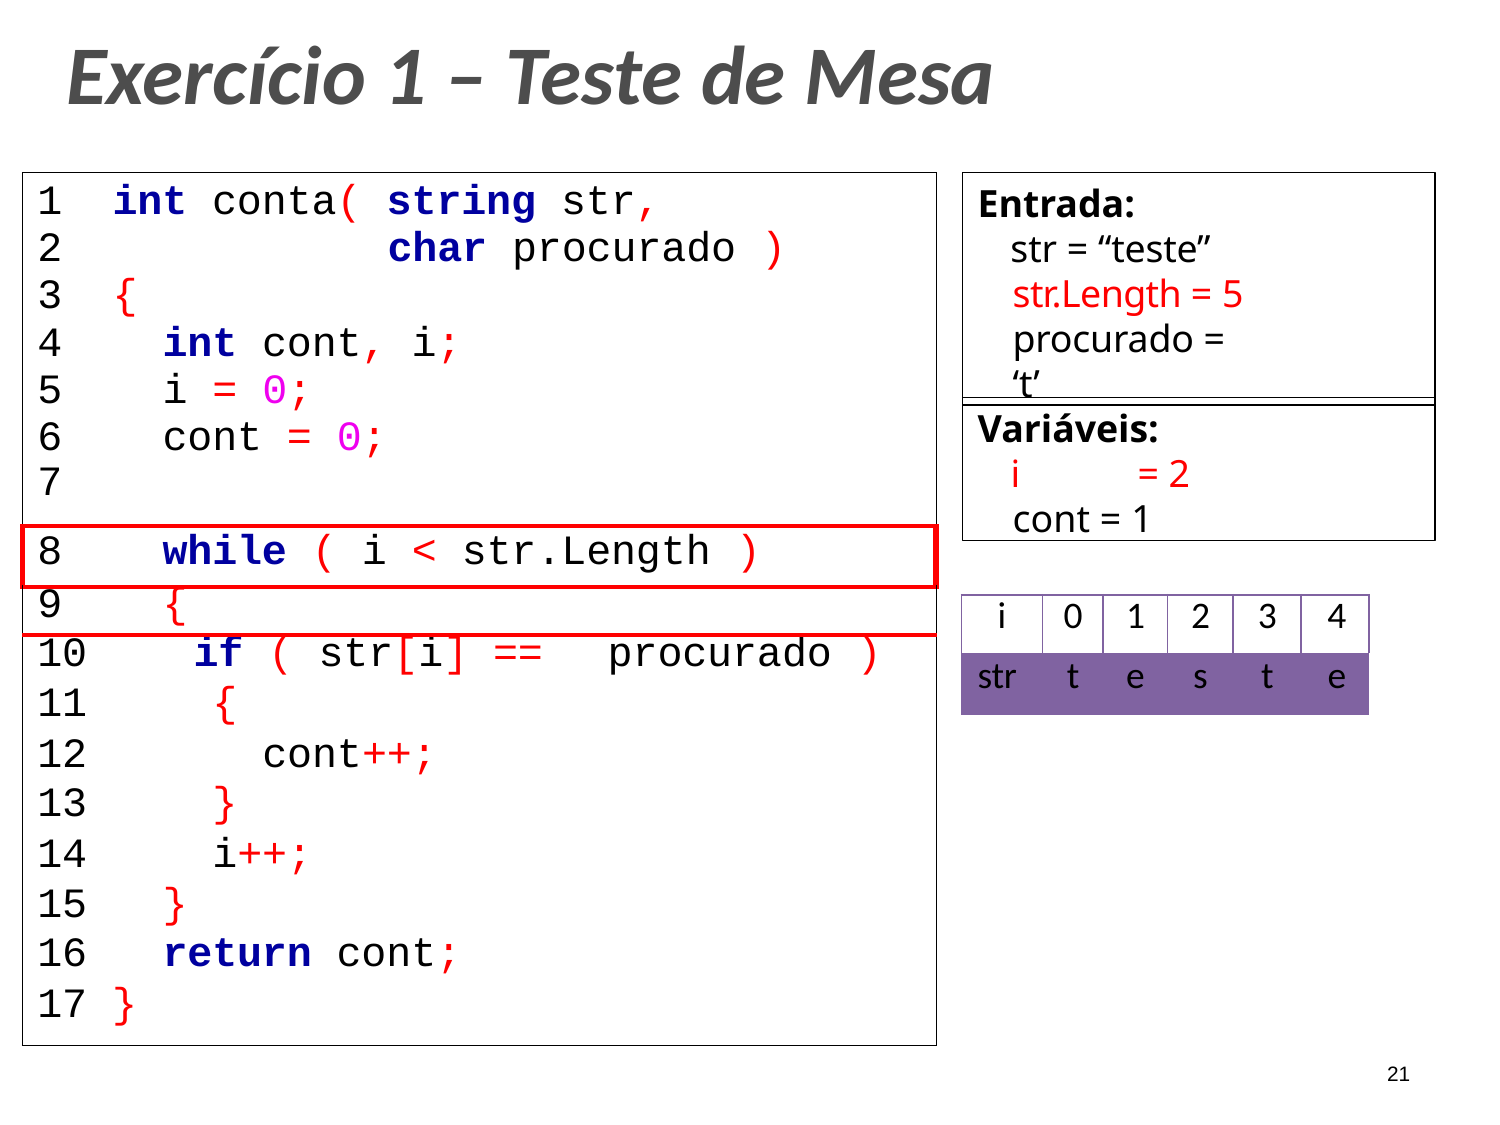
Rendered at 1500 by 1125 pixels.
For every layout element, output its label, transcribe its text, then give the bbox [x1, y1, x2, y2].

table_cell 12 [23, 735, 100, 785]
table_header 3 [1234, 596, 1300, 653]
table_cell } [100, 785, 936, 835]
table_cell e [1301, 653, 1369, 715]
table_cell 10 [23, 637, 100, 685]
table_cell t [1043, 653, 1103, 715]
table_cell 11 [23, 685, 100, 735]
table_cell 14 [23, 835, 100, 885]
table_cell str [961, 653, 1043, 715]
table_header 1 [1104, 596, 1167, 653]
text_box Entrada: str = “teste” str.Length = 5 procurado = ‘t’ [962, 172, 1436, 397]
table_cell 16 [23, 935, 100, 985]
table_cell { [100, 589, 936, 633]
table_header int conta( string str, char procurado ) { int cont, i; i = 0; cont = 0; [100, 173, 936, 524]
table_cell { [100, 685, 936, 735]
table_cell i++; [100, 835, 936, 885]
table_cell s [1167, 653, 1233, 715]
table_cell 15 [23, 885, 100, 935]
table_cell 8 [25, 528, 100, 585]
slide_number 21 [1380, 1060, 1417, 1125]
table_cell cont++; [100, 735, 936, 785]
table_header 2 [1168, 596, 1232, 653]
table_cell 9 [23, 589, 100, 633]
table_header 1 2 3 4 5 6 7 [23, 173, 100, 524]
table_cell if ( str[i] == procurado ) [100, 637, 936, 685]
table_header i [962, 596, 1042, 653]
table_cell return cont; [100, 935, 936, 985]
title Exercício 1 – Teste de Mesa [64, 19, 1010, 210]
table_cell while ( i < str.Length ) [100, 528, 933, 585]
table_cell 17 } [23, 985, 936, 1045]
table_cell 13 [23, 785, 100, 835]
text_box Variáveis: i = 2 cont = 1 [962, 397, 1436, 541]
table_cell } [100, 885, 936, 935]
table_cell e [1103, 653, 1167, 715]
table_cell t [1233, 653, 1301, 715]
table_header 0 [1043, 596, 1102, 653]
table_header 4 [1302, 596, 1368, 653]
